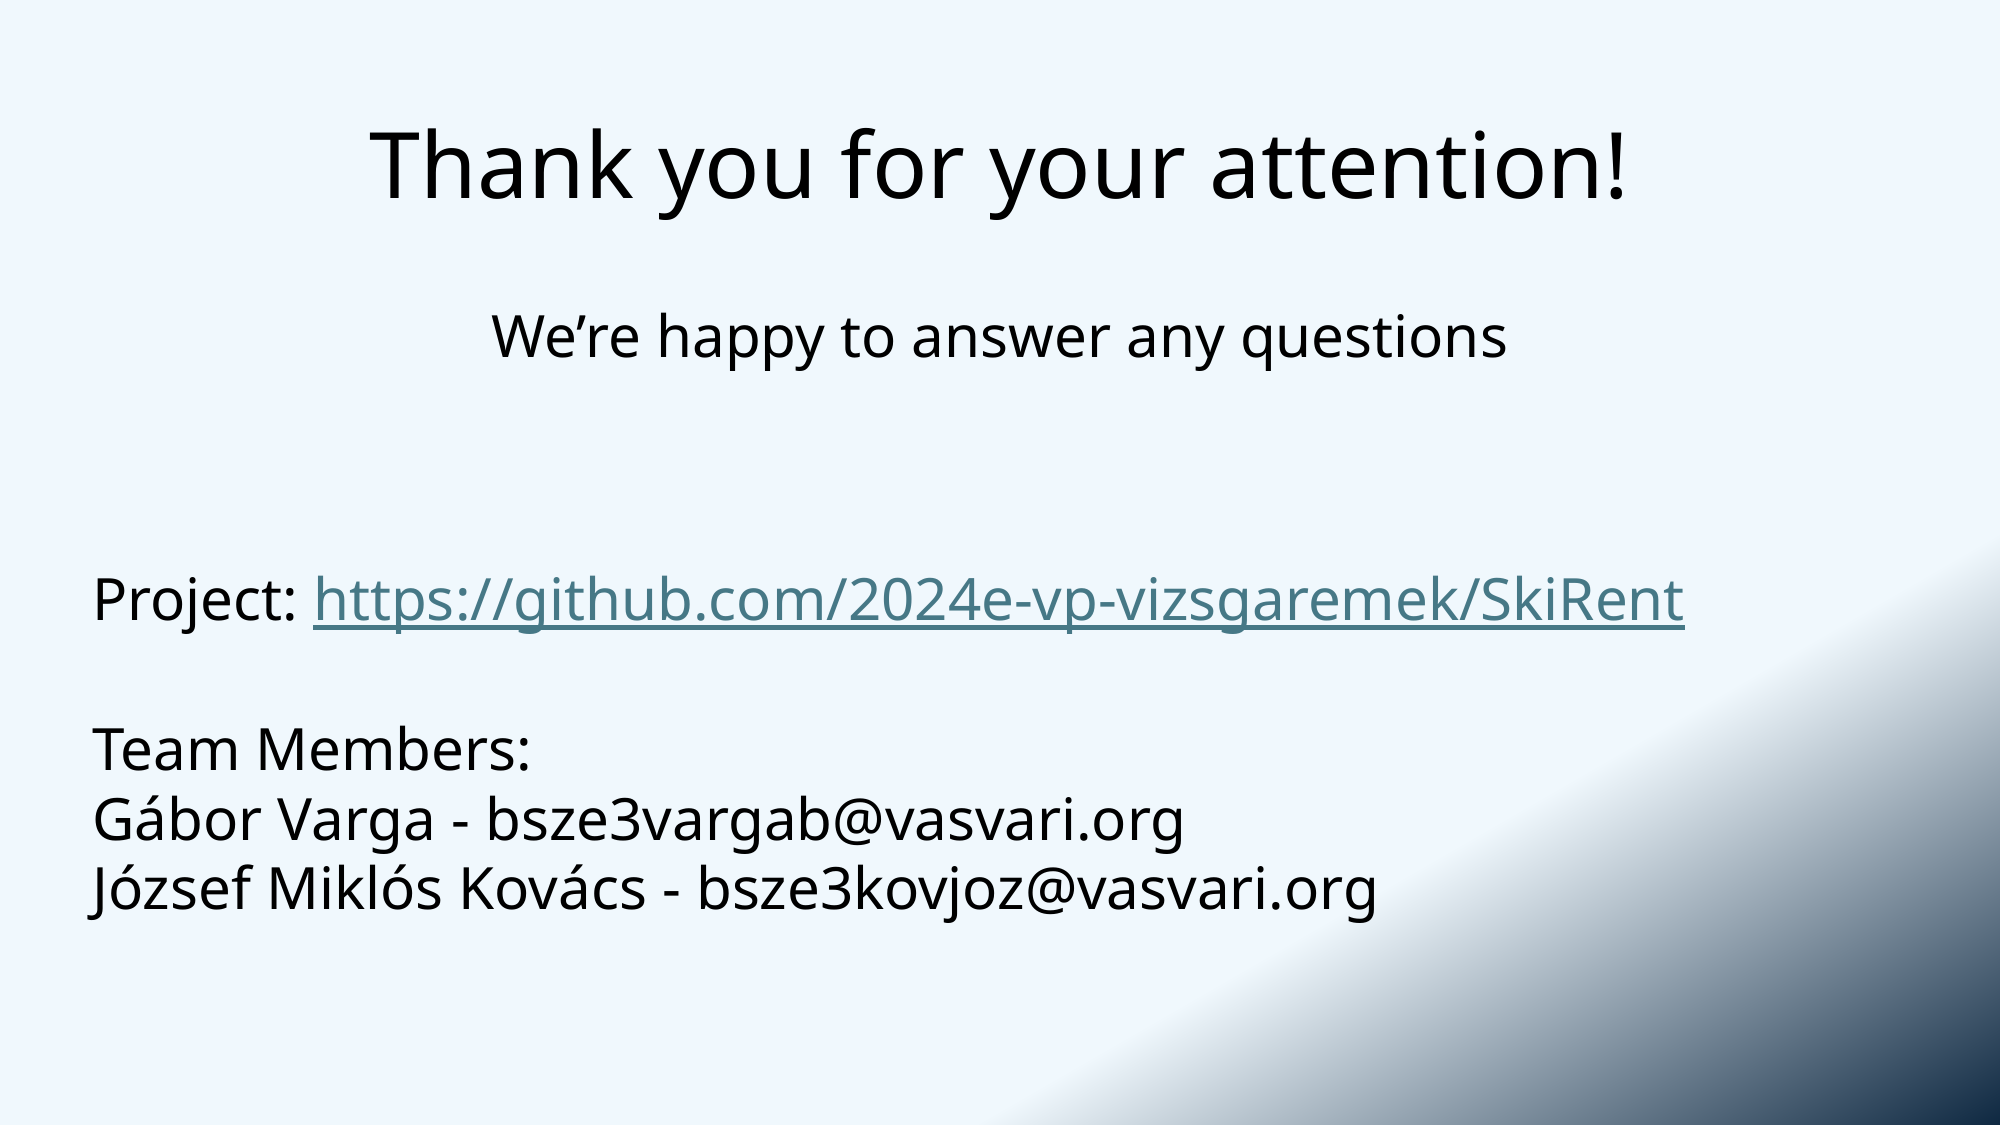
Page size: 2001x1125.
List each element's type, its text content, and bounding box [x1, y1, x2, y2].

text_box Project: https://github.com/2024e-vp-vizsgaremek/SkiRent Team Members: Gábor Varga - bsze3vargab@vasvari.org József Miklós Kovács - bsze3kovjoz@vasvari.org [77, 555, 1890, 929]
title Thank you for your attention! [137, 59, 1863, 278]
list We’re happy to answer any questions [137, 299, 1863, 385]
